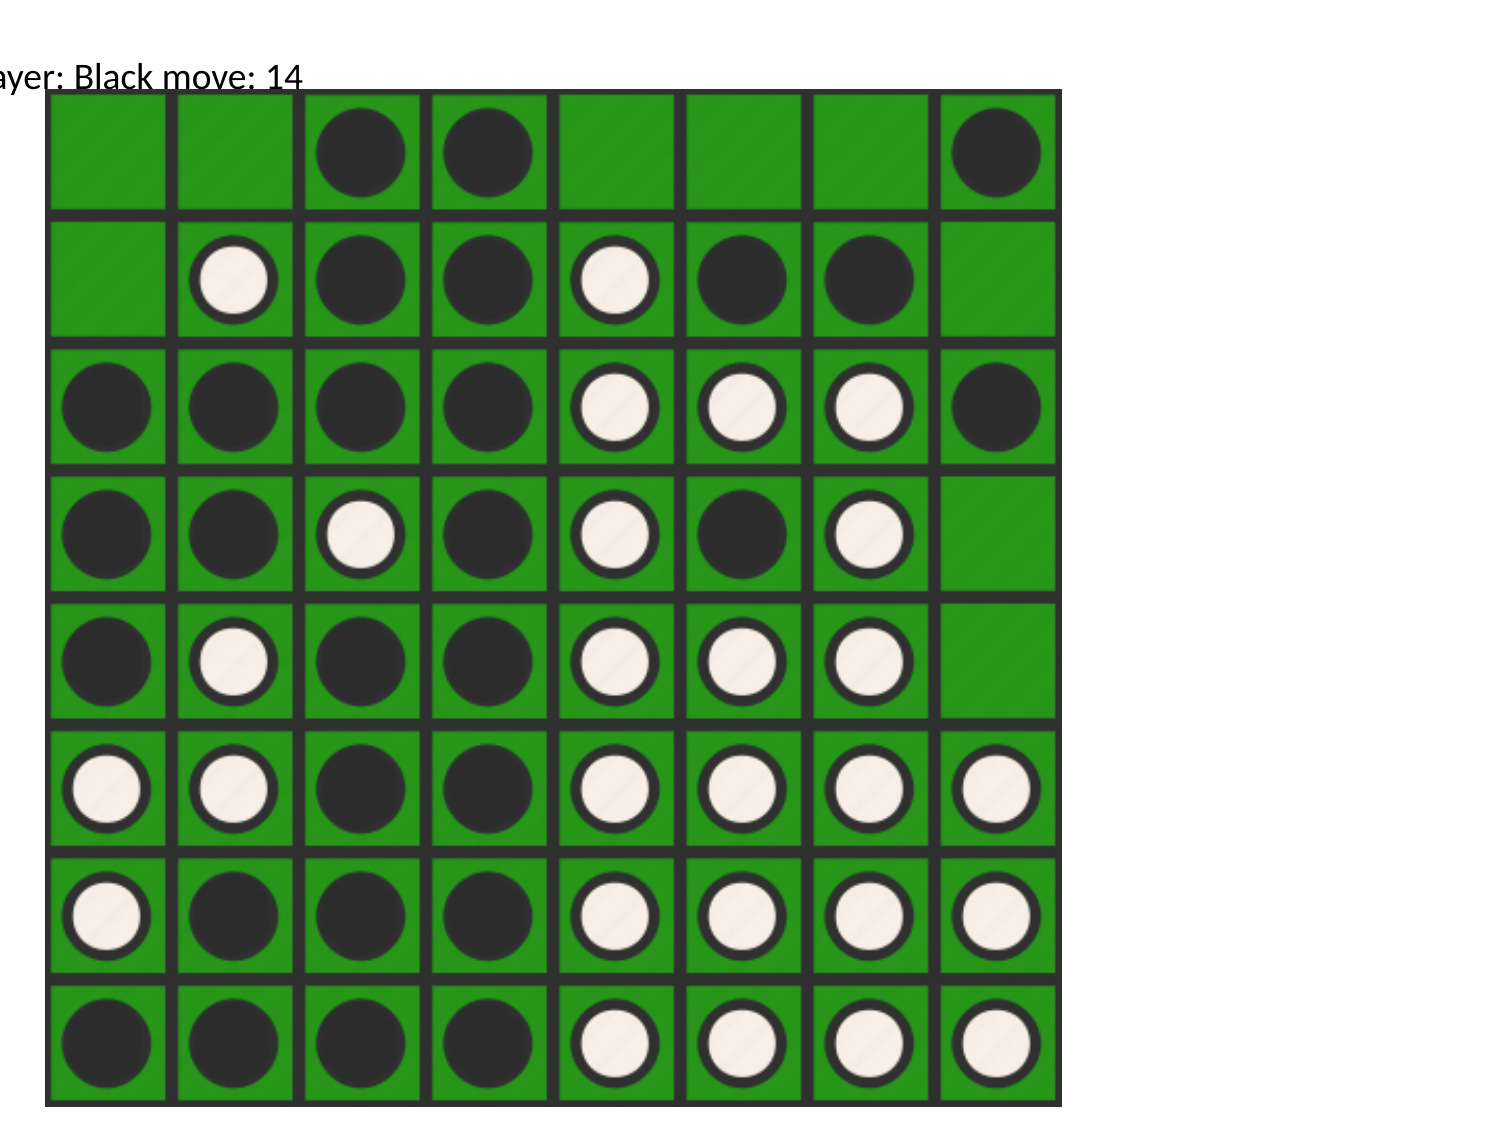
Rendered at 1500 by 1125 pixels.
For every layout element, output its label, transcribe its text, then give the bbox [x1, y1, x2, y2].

picture [44, 89, 1062, 1107]
text_box turn: 51 player: Black move: 14 [0, 44, 319, 105]
